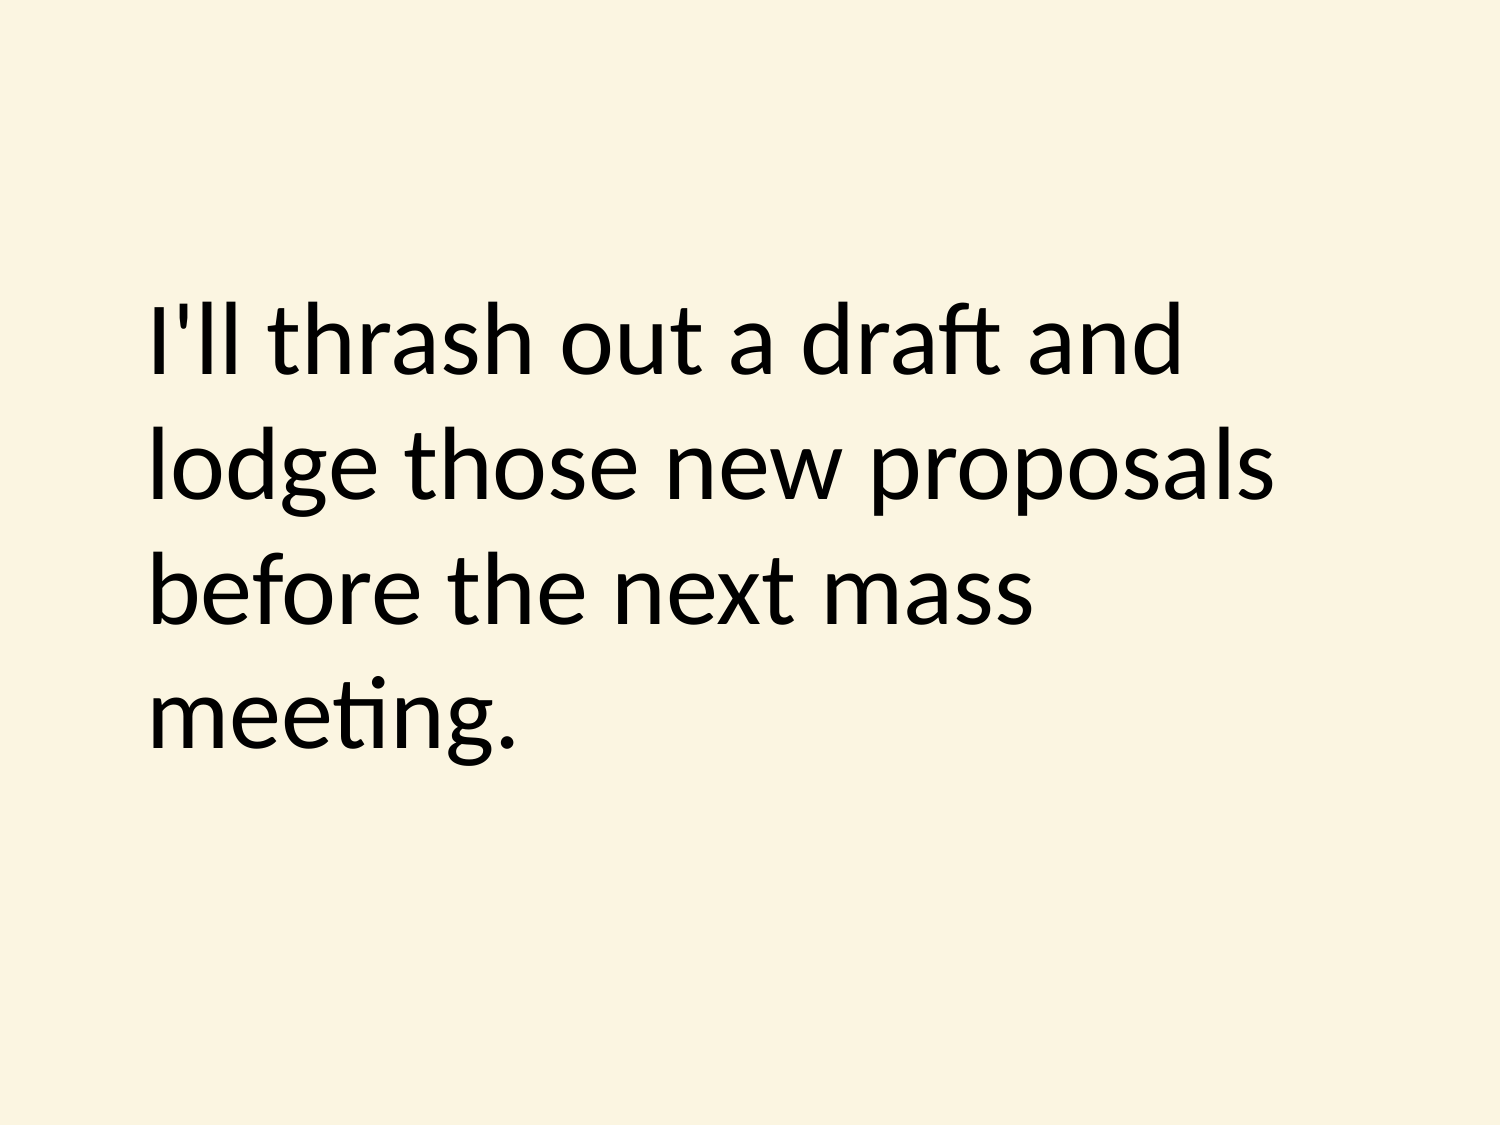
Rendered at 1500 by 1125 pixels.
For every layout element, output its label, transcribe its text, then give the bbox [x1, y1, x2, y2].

list I'll thrash out a draft and lodge those new proposals before the next mass meeting. [74, 262, 1426, 1006]
